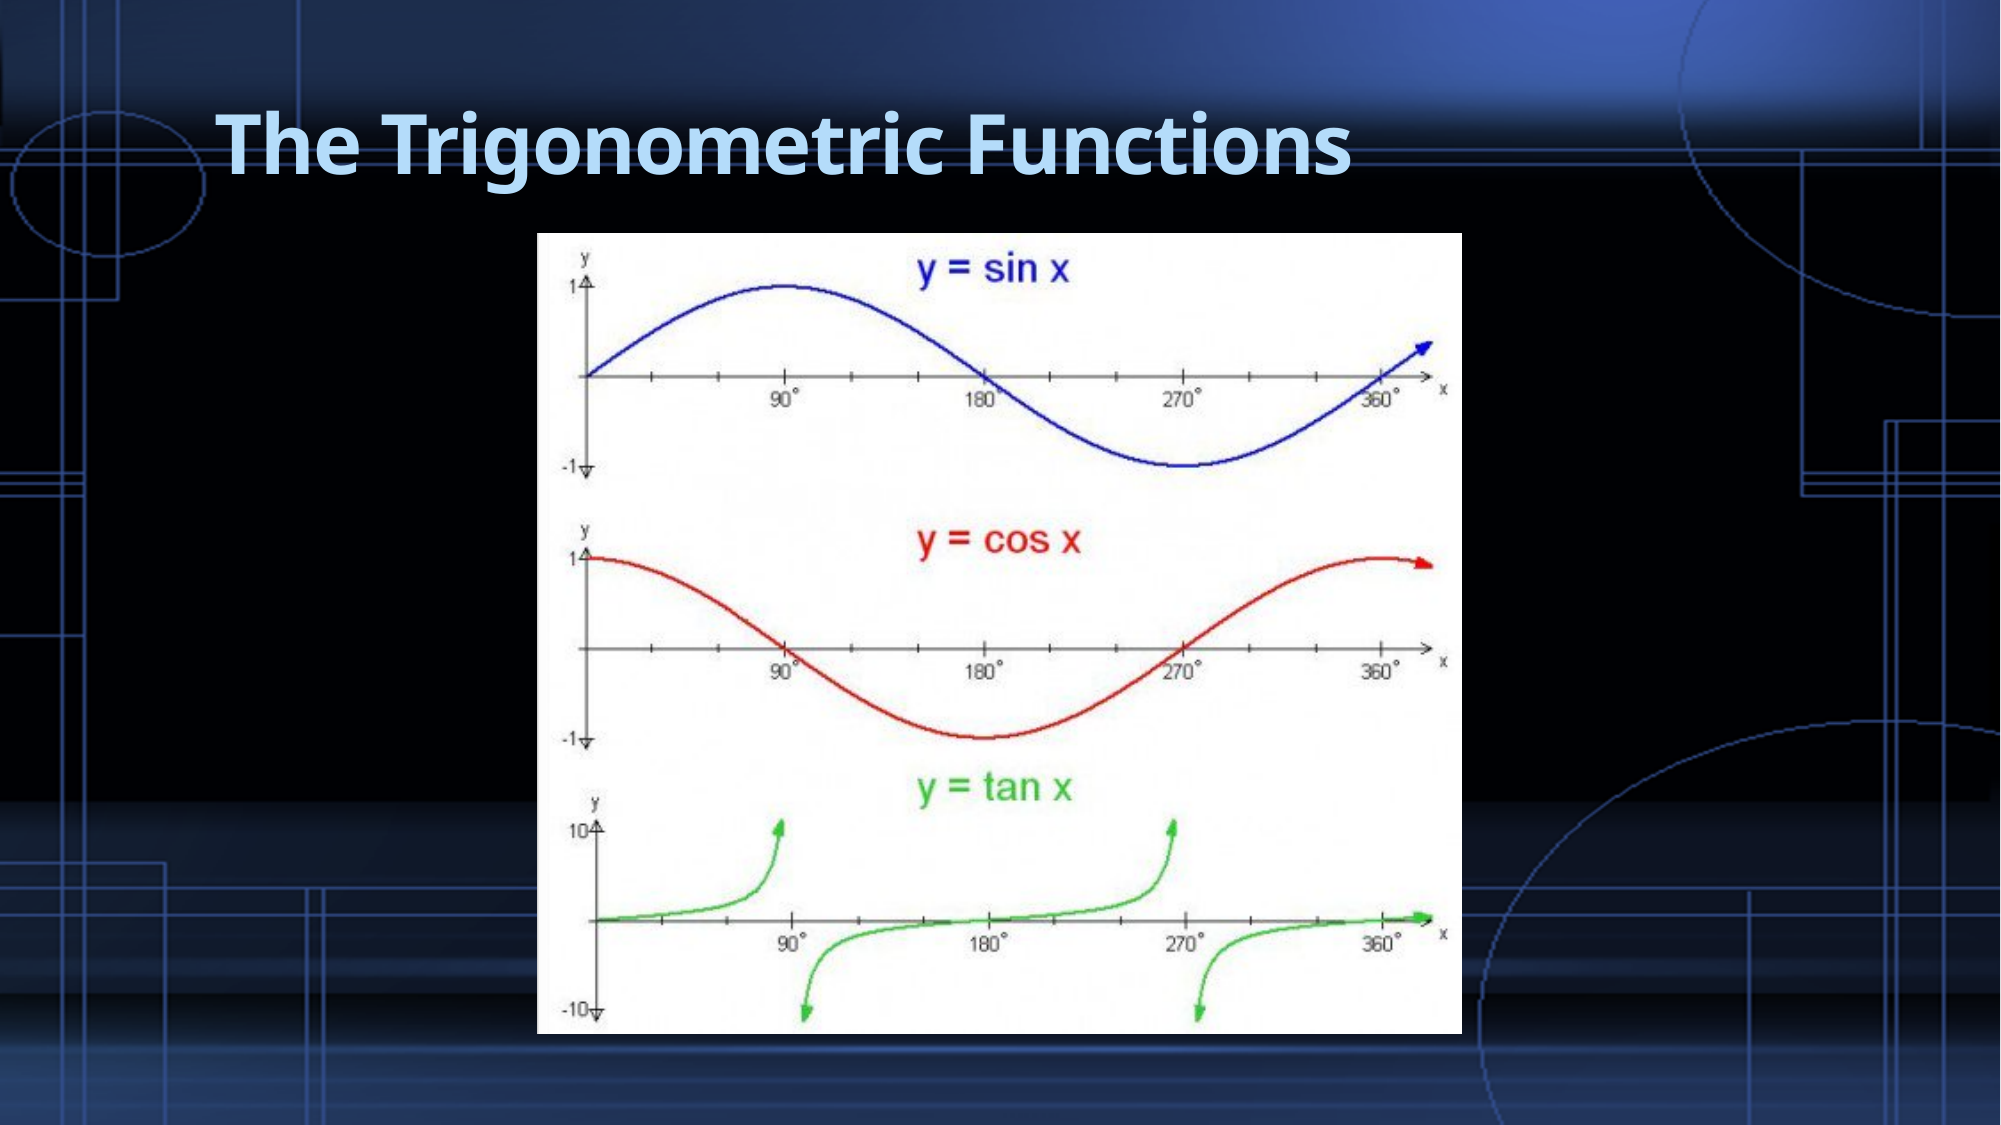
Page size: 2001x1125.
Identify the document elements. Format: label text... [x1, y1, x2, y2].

picture [0, 0, 2001, 1125]
title The Trigonometric Functions [200, 83, 1900, 234]
